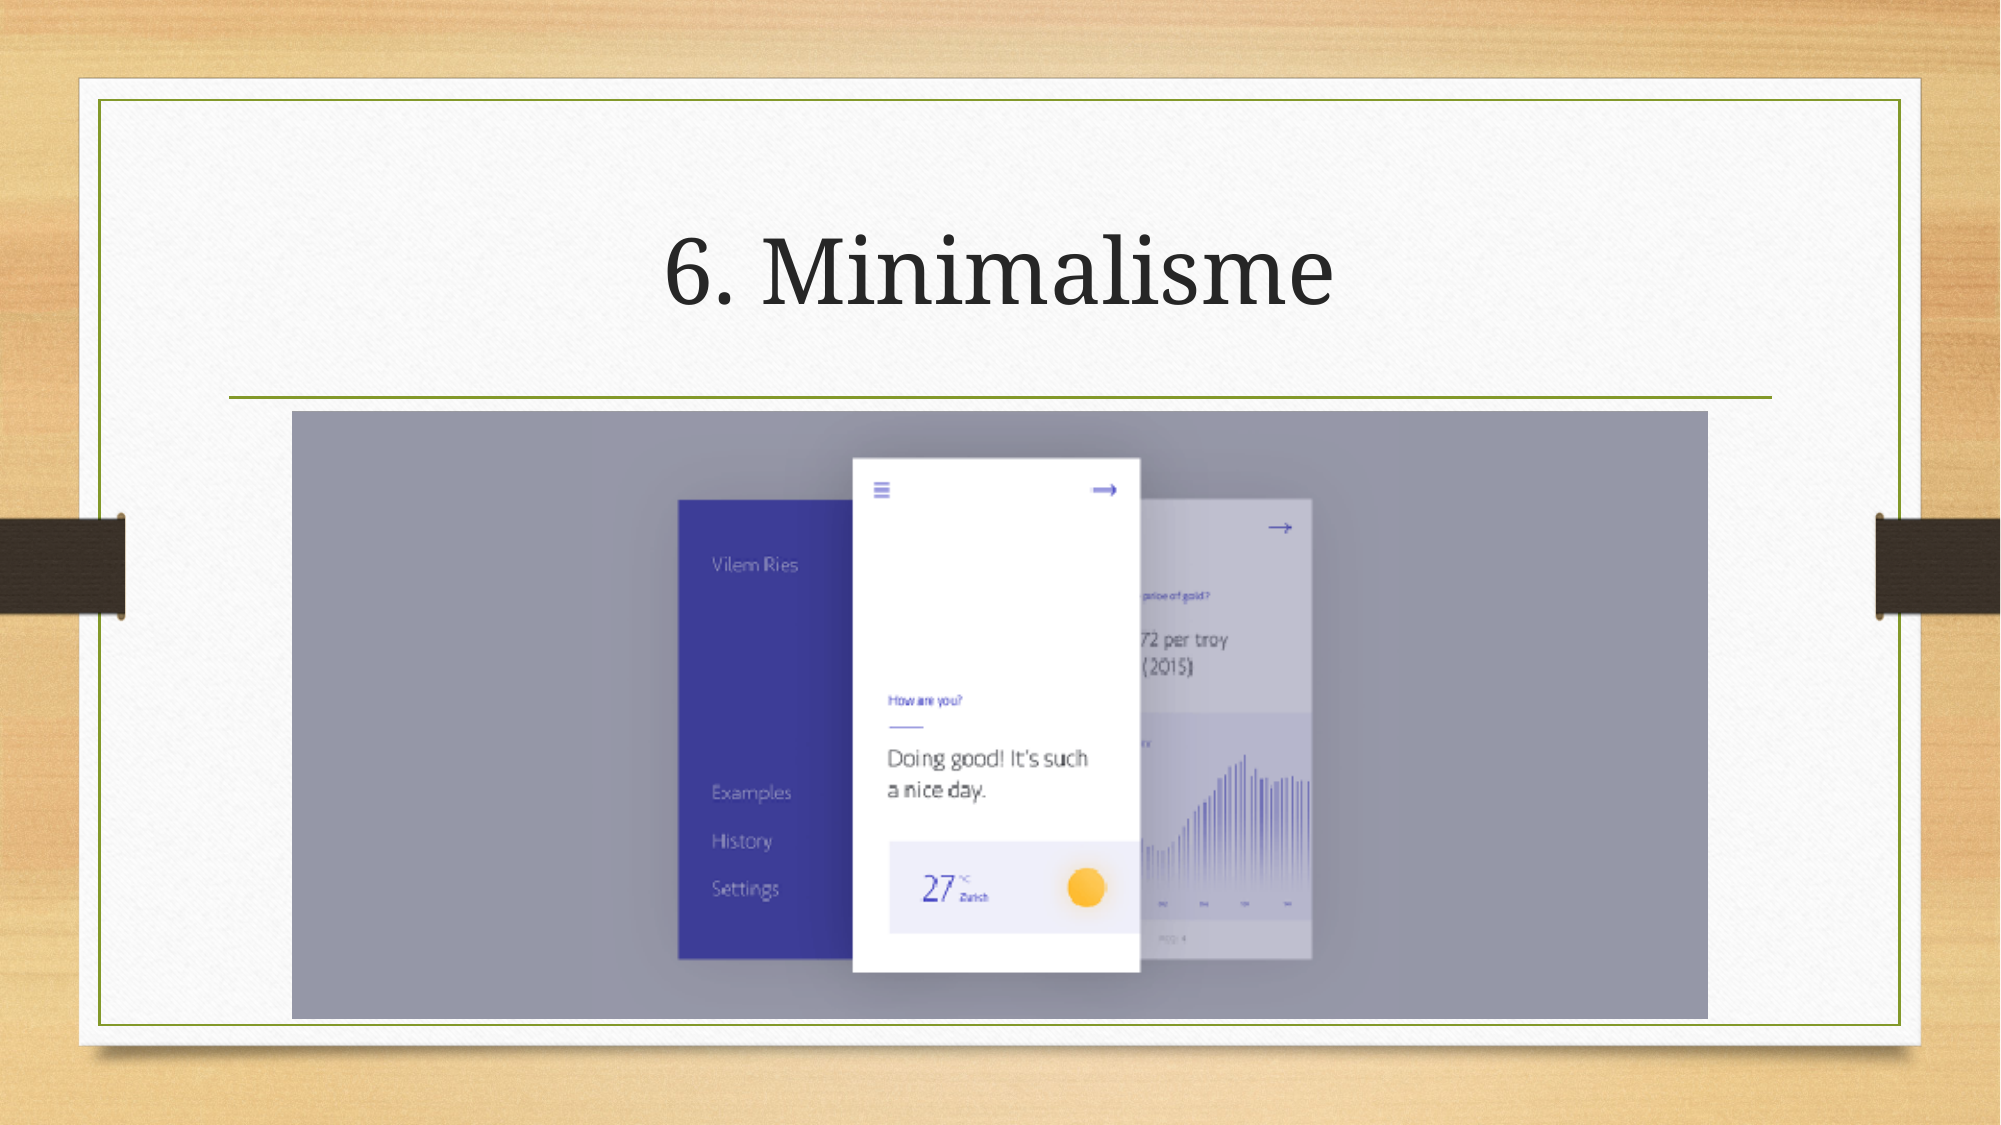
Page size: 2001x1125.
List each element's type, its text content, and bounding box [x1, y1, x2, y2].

picture [0, 0, 2001, 1125]
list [292, 410, 1708, 1019]
title 6. Minimalisme [212, 161, 1788, 375]
